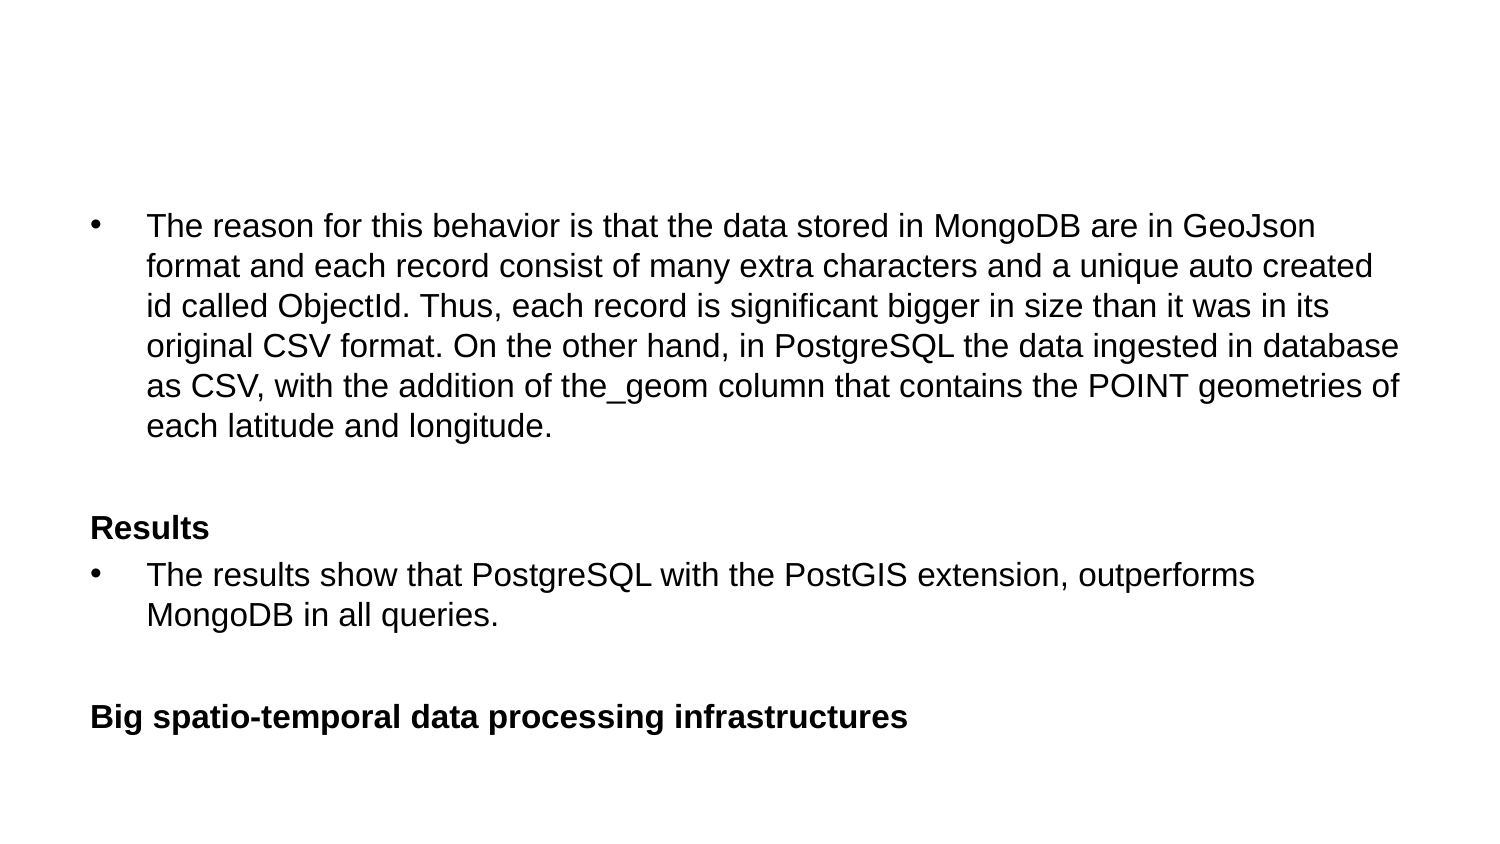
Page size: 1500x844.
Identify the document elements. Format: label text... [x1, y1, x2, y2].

list The reason for this behavior is that the data stored in MongoDB are in GeoJson format and each record consist of many extra characters and a unique auto created id called ObjectId. Thus, each record is significant bigger in size than it was in its original CSV format. On the other hand, in PostgreSQL the data ingested in database as CSV, with the addition of the_geom column that contains the POINT geometries of each latitude and longitude. Results The results show that PostgreSQL with the PostGIS extension, outperforms MongoDB in all queries. Big spatio-temporal data processing infrastructures [75, 196, 1425, 754]
